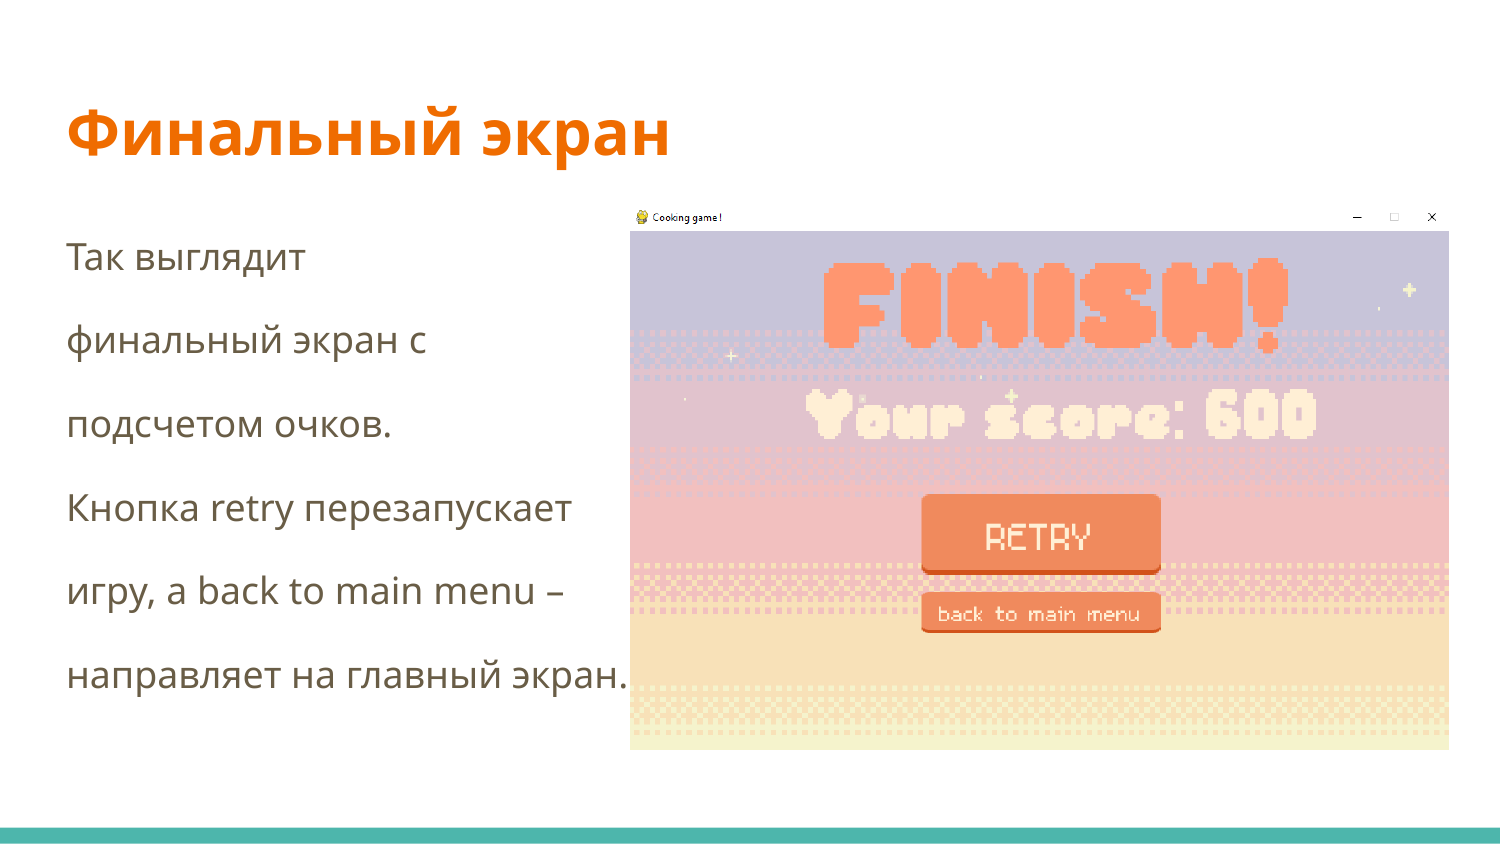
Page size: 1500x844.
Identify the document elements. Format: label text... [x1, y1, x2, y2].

list Так выглядит финальный экран с подсчетом очков. Кнопка retry перезапускает игру, а back to main menu – направляет на главный экран. [51, 207, 629, 750]
title Финальный экран [51, 72, 1449, 189]
picture [630, 207, 1450, 750]
